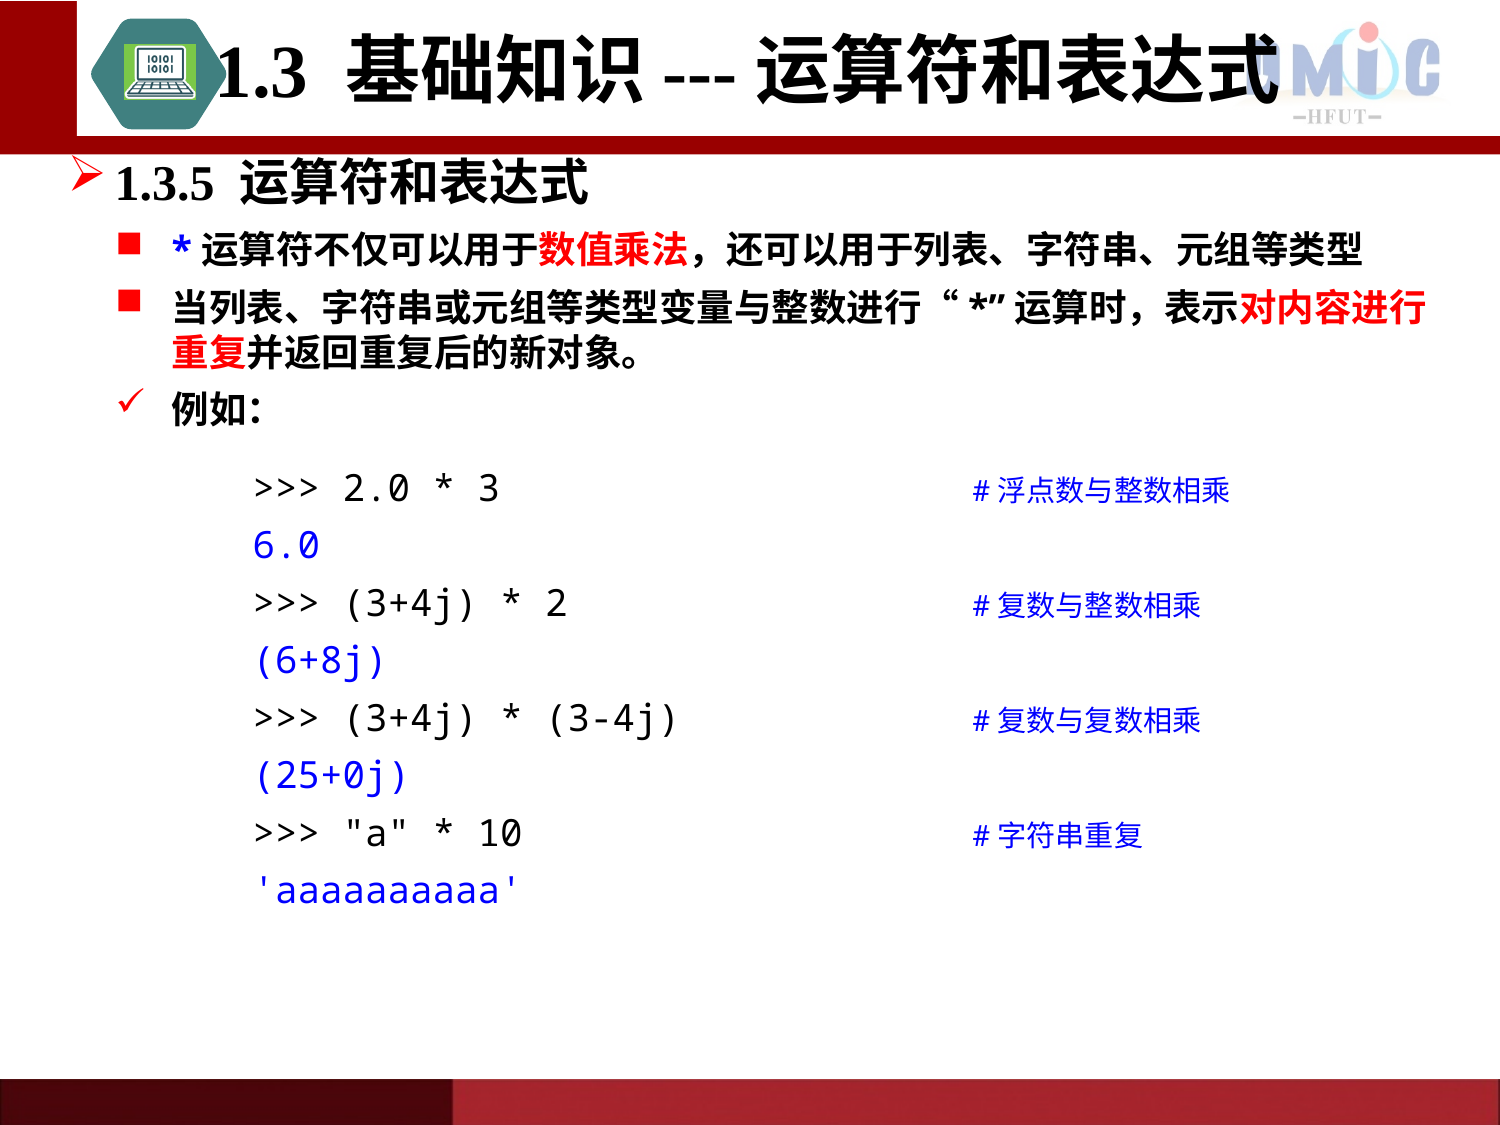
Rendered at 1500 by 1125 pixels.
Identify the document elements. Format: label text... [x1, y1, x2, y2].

text_box >>> 2.0 * 3 #浮点数与整数相乘 6.0 >>> (3+4j) * 2 #复数与整数相乘 (6+8j) >>> (3+4j) * (3-4j) #复数与复数相乘 (25+0j) >>> "a" * 10 #字符串重复 'aaaaaaaaaa' [237, 456, 1313, 919]
text_box 1.3.5 运算符和表达式 [53, 142, 981, 218]
list *运算符不仅可以用于数值乘法，还可以用于列表、字符串、元组等类型 当列表、字符串或元组等类型变量与整数进行“*”运算时，表示对内容进行重复并返回重复后的新对象。 例如： [100, 218, 1451, 987]
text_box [90, 14, 1349, 130]
table_cell 把整数x转换为十六进制串 [1354, 21, 1472, 132]
picture [0, 1079, 1500, 1125]
